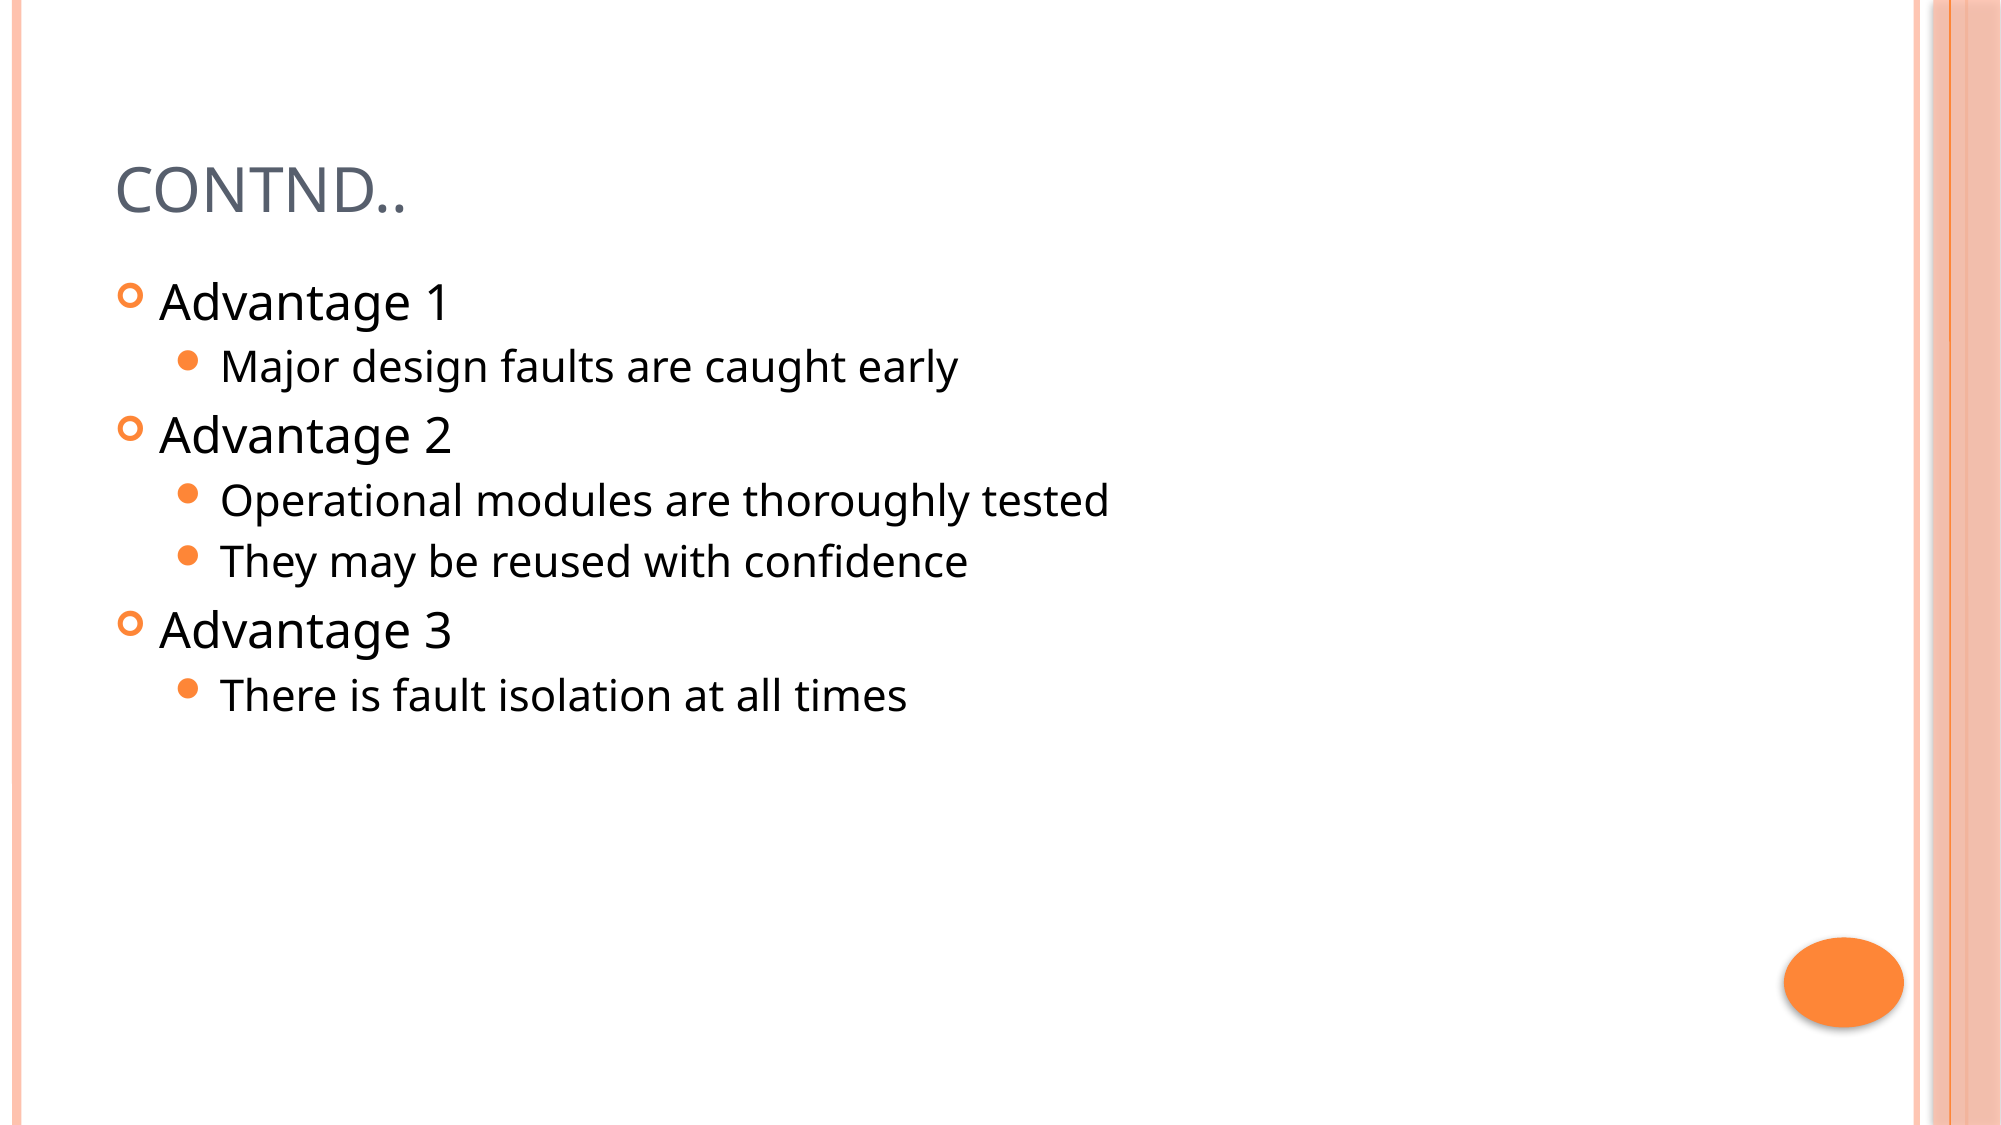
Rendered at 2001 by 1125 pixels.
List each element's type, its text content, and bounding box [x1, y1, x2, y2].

list Advantage 1 Major design faults are caught early Advantage 2 Operational modules are thoroughly tested They may be reused with confidence Advantage 3 There is fault isolation at all times [99, 262, 1734, 1062]
title Contnd.. [99, 45, 1734, 233]
